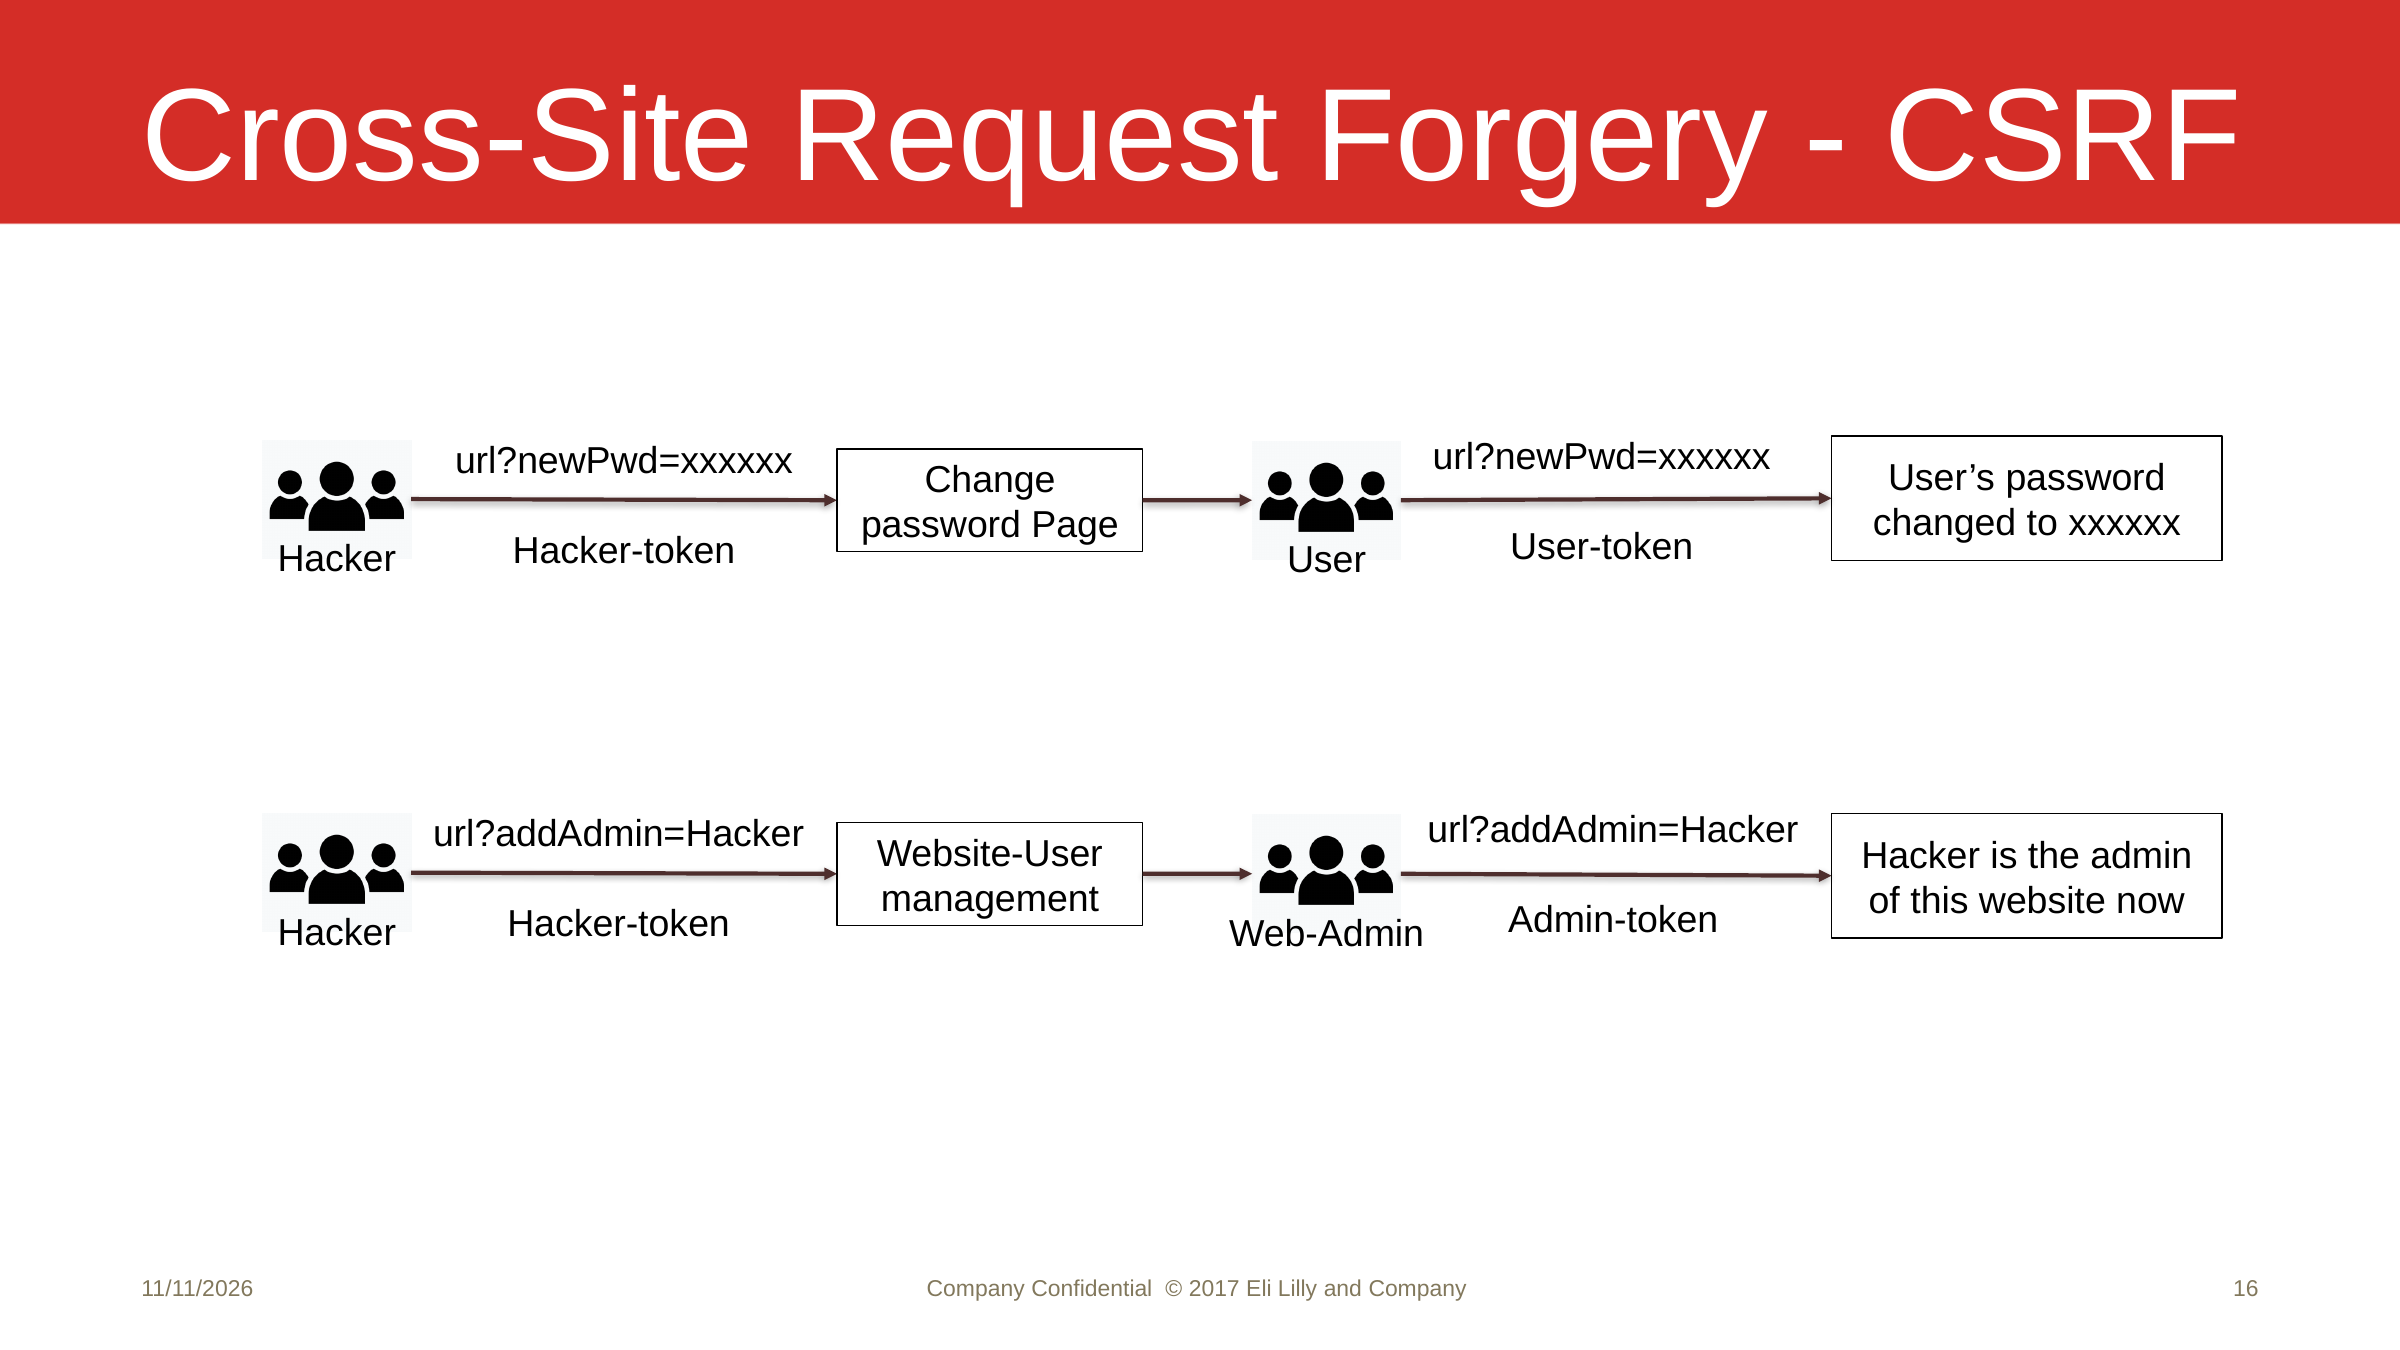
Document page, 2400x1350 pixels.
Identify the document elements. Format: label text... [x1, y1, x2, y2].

text_box url?newPwd=xxxxxx User-token [1414, 424, 1789, 496]
text_box Hacker [210, 527, 464, 587]
text_box Hacker is the admin of this website now [1831, 813, 2223, 938]
text_box User [1200, 528, 1453, 588]
text_box url?addAdmin=Hacker Admin-token [1406, 885, 1820, 948]
picture [0, 0, 2400, 1350]
footer Company Confidential © 2017 Eli Lilly and Company [819, 1251, 1580, 1324]
slide_number 16 [1719, 1251, 2280, 1324]
text_box Web-Admin [1200, 901, 1453, 962]
text_box url?addAdmin=Hacker Hacker-token [411, 801, 826, 871]
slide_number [120, 1251, 680, 1324]
text_box url?newPwd=xxxxxx User-token [1414, 510, 1789, 575]
text_box url?addAdmin=Hacker Hacker-token [411, 882, 826, 952]
title Cross-Site Request Forgery - CSRF [120, 15, 2280, 241]
text_box url?addAdmin=Hacker Admin-token [1406, 798, 1820, 872]
text_box Change password Page [836, 448, 1143, 552]
text_box url?newPwd=xxxxxx Hacker-token [437, 428, 811, 497]
text_box url?newPwd=xxxxxx Hacker-token [437, 509, 811, 579]
text_box Hacker [210, 900, 464, 961]
text_box Website-User management [836, 822, 1143, 926]
text_box User’s password changed to xxxxxx [1831, 436, 2223, 561]
